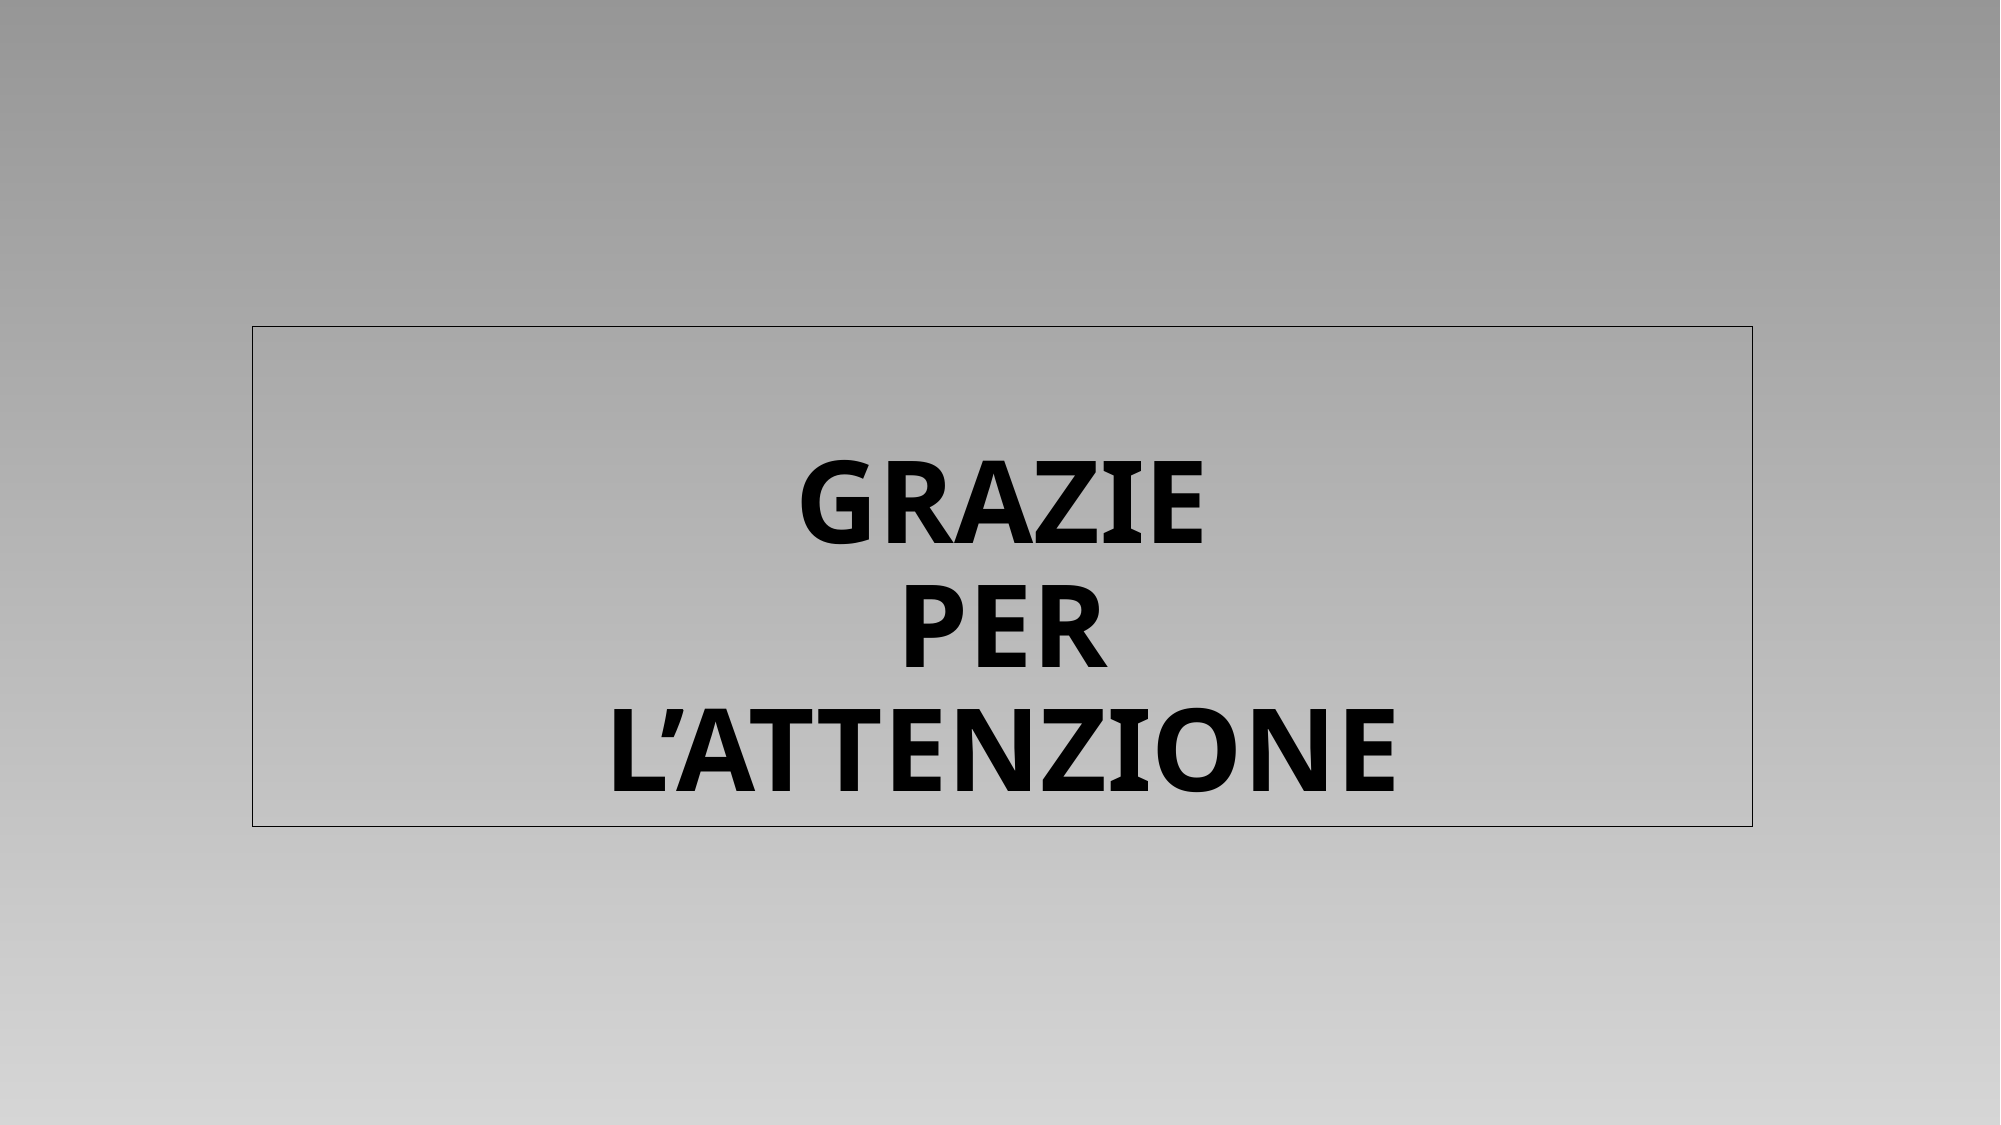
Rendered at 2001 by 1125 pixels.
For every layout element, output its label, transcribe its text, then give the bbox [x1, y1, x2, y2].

text_box GRAZIE PER L’ATTENZIONE [252, 326, 1753, 827]
